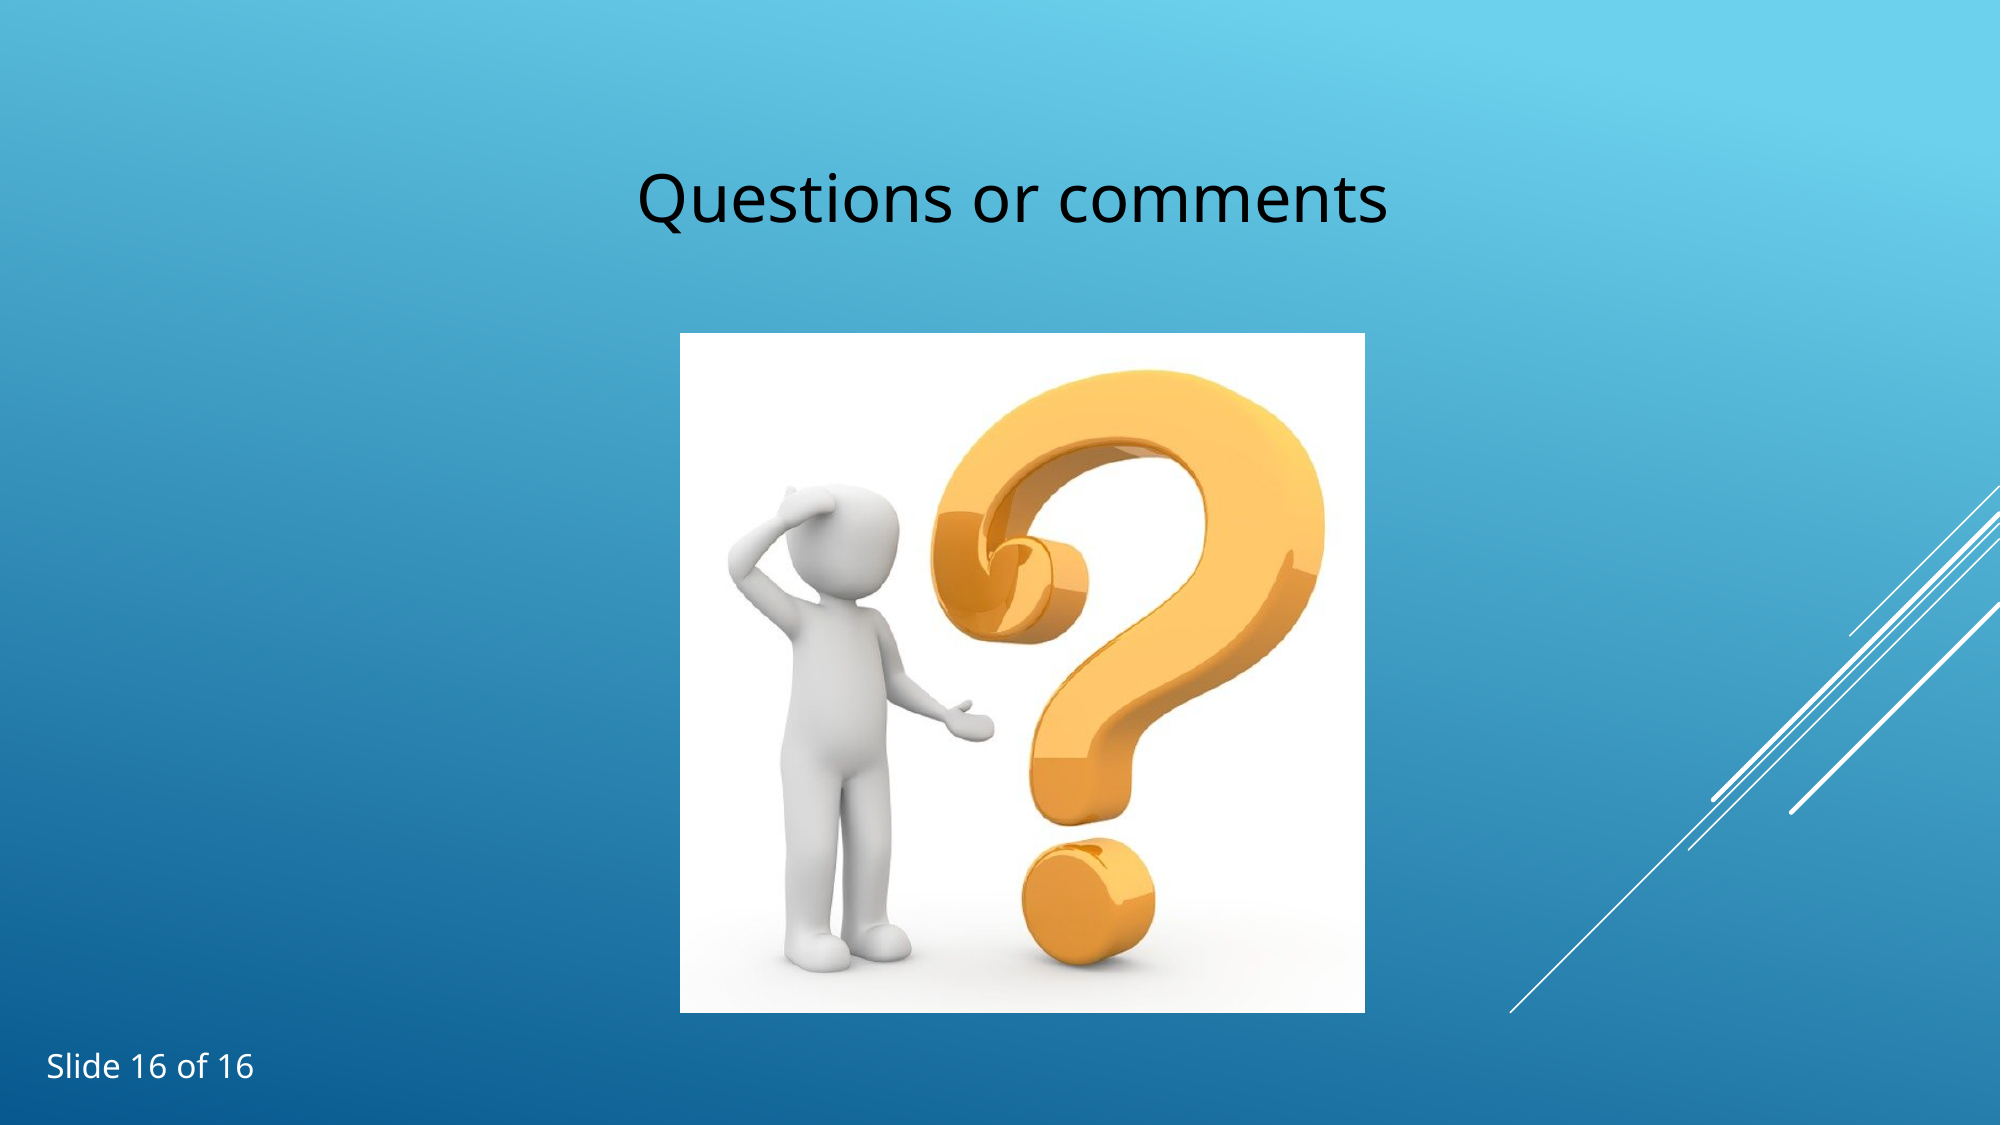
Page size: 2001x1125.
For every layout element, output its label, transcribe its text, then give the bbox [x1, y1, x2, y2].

picture [679, 333, 1365, 1013]
list Questions or comments [112, 112, 1933, 279]
text_box Slide 16 of 16 [31, 1037, 302, 1107]
